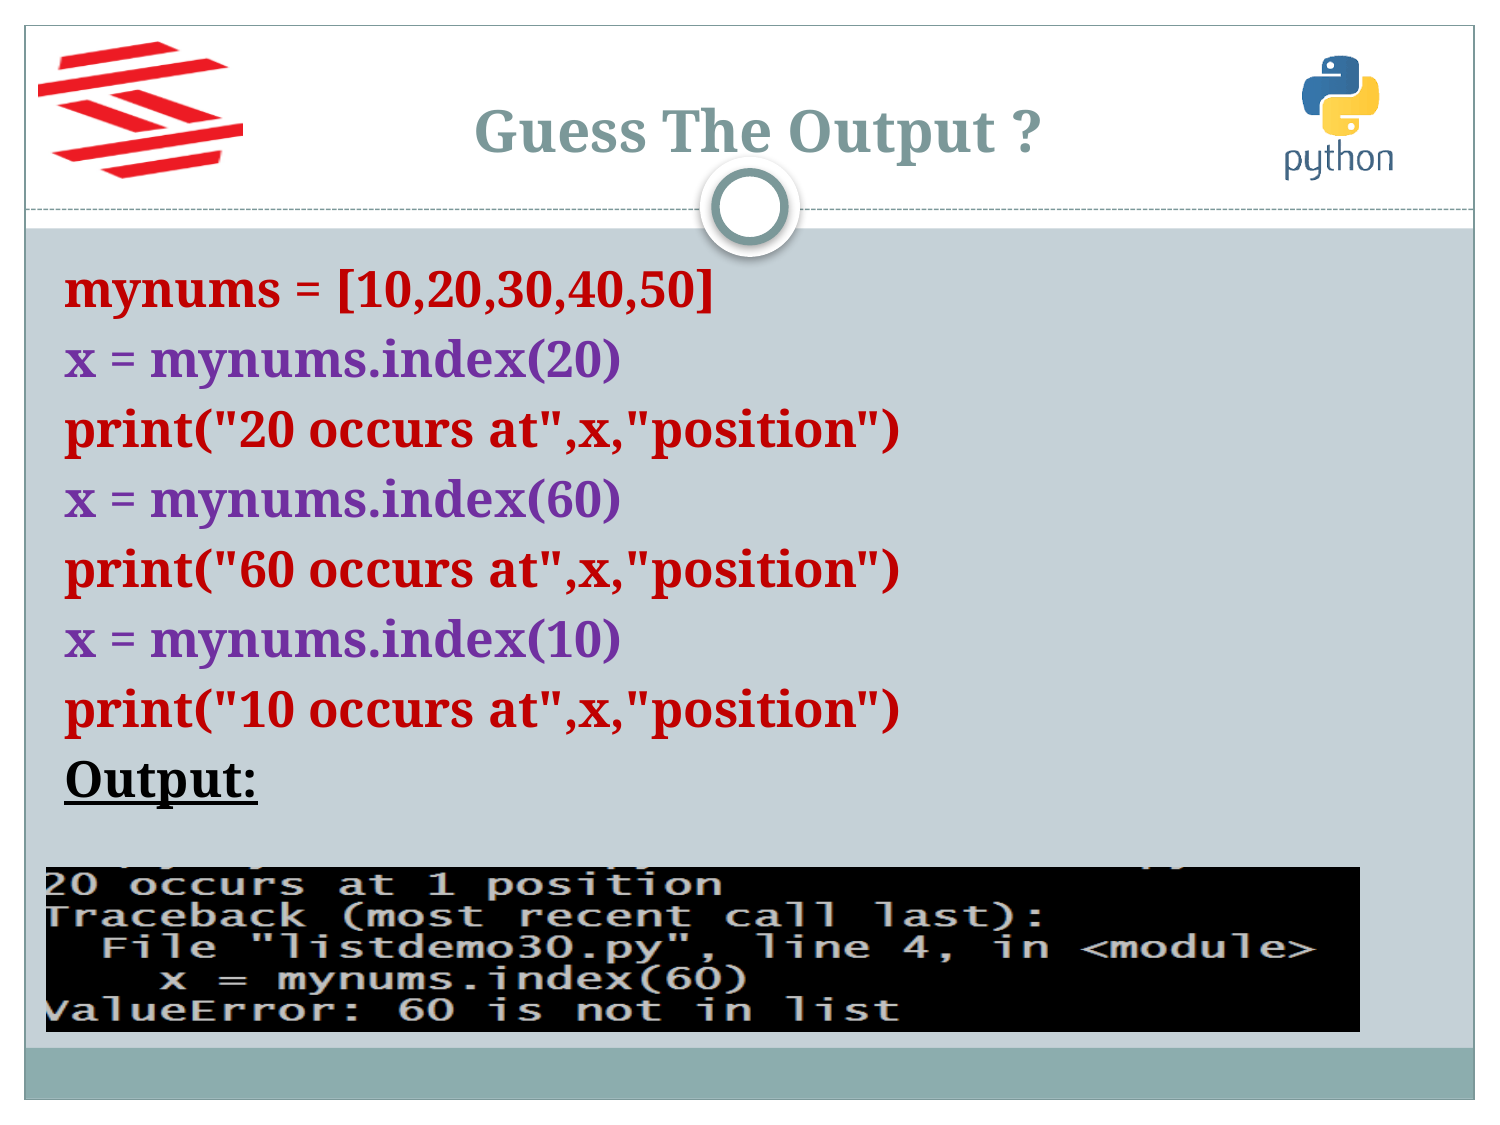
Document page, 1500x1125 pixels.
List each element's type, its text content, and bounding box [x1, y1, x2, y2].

picture [37, 40, 243, 185]
picture [46, 866, 1360, 1032]
picture [1206, 53, 1471, 186]
title Guess The Output ? [248, 46, 1459, 172]
list mynums = [10,20,30,40,50] x = mynums.index(20) print("20 occurs at",x,"position") x = mynums.index(60) print("60 occurs at",x,"position") x = mynums.index(10) print("10 occurs at",x,"position") Output: [49, 250, 1445, 1047]
